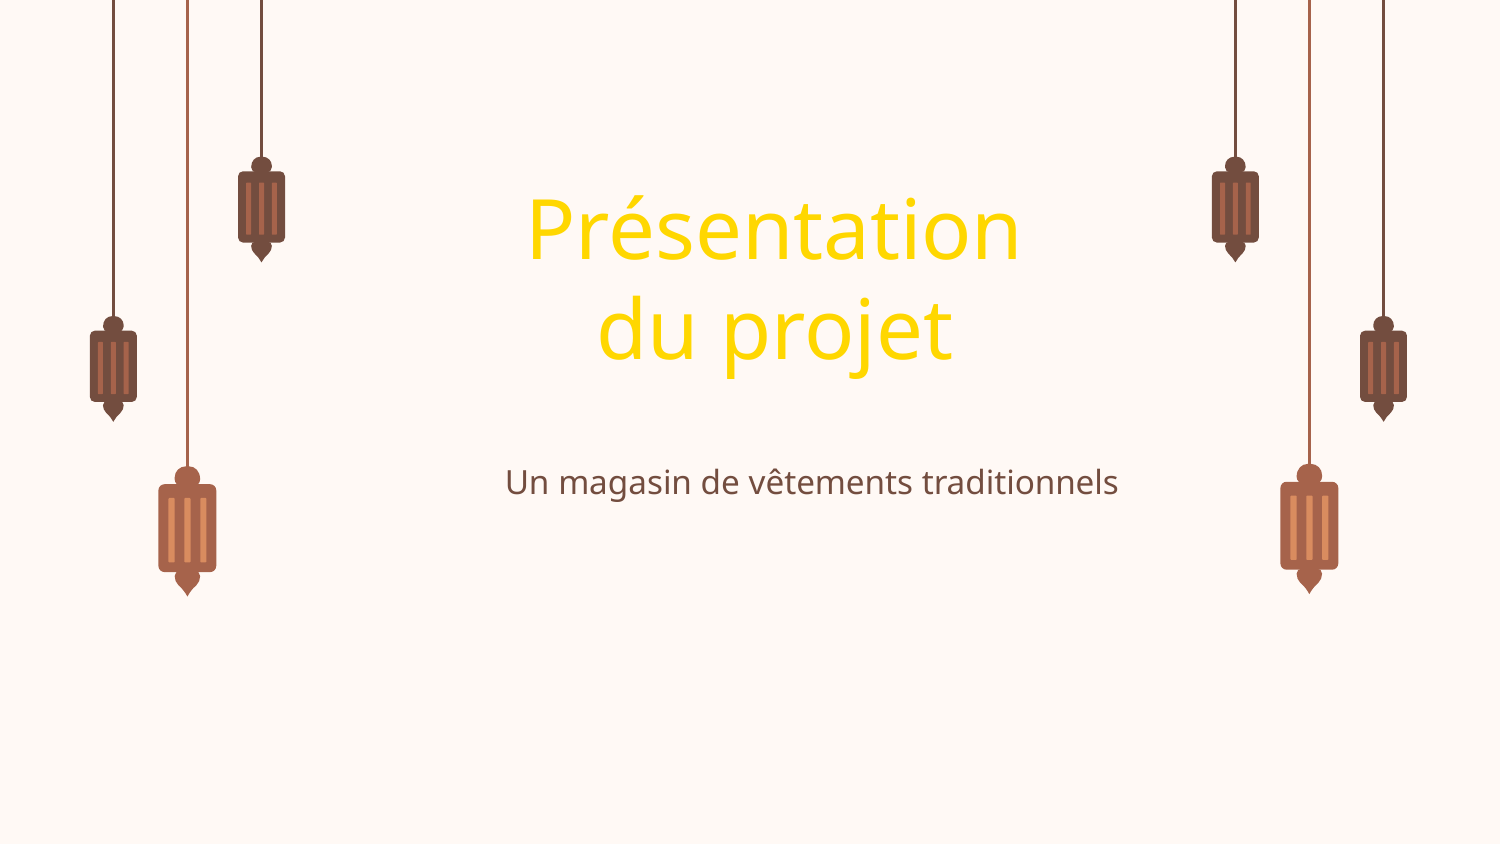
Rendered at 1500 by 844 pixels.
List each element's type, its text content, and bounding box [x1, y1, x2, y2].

subtitle Un magasin de vêtements traditionnels [489, 440, 1166, 525]
title Présentation du projet [462, 161, 1087, 285]
